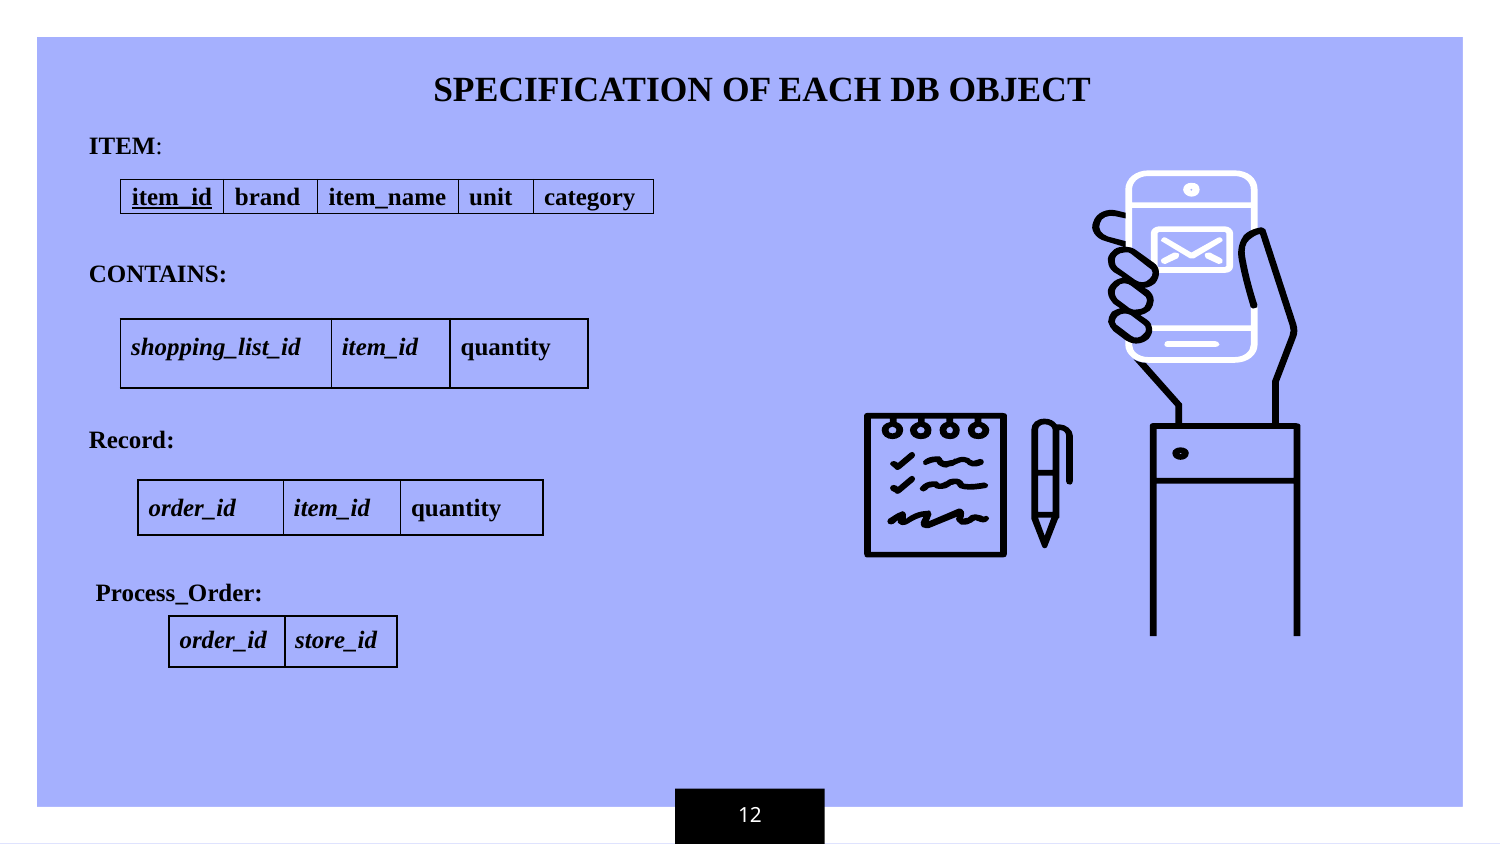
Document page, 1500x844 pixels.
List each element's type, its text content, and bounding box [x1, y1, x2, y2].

table_header quantity [401, 481, 542, 534]
table_header item_id [121, 180, 223, 213]
table_header store_id [286, 617, 396, 666]
text_box SPECIFICATION OF EACH DB OBJECT [12, 45, 1500, 124]
text_box ITEM: [73, 124, 493, 175]
text_box Process_Order: [80, 545, 325, 606]
table_header quantity [451, 320, 587, 387]
table_header item_name [318, 180, 458, 213]
text_box CONTAINS: [73, 239, 332, 301]
slide_number ‹#› [675, 788, 825, 844]
table_header unit [459, 180, 533, 213]
table_header item_id [284, 481, 400, 534]
table_header shopping_list_id [121, 320, 331, 387]
table_header order_id [170, 617, 284, 666]
table_header item_id [332, 320, 449, 387]
table_header category [534, 180, 653, 213]
table_header order_id [139, 481, 283, 534]
table_header brand [224, 180, 317, 213]
text_box Record: [74, 403, 358, 468]
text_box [864, 170, 1301, 637]
